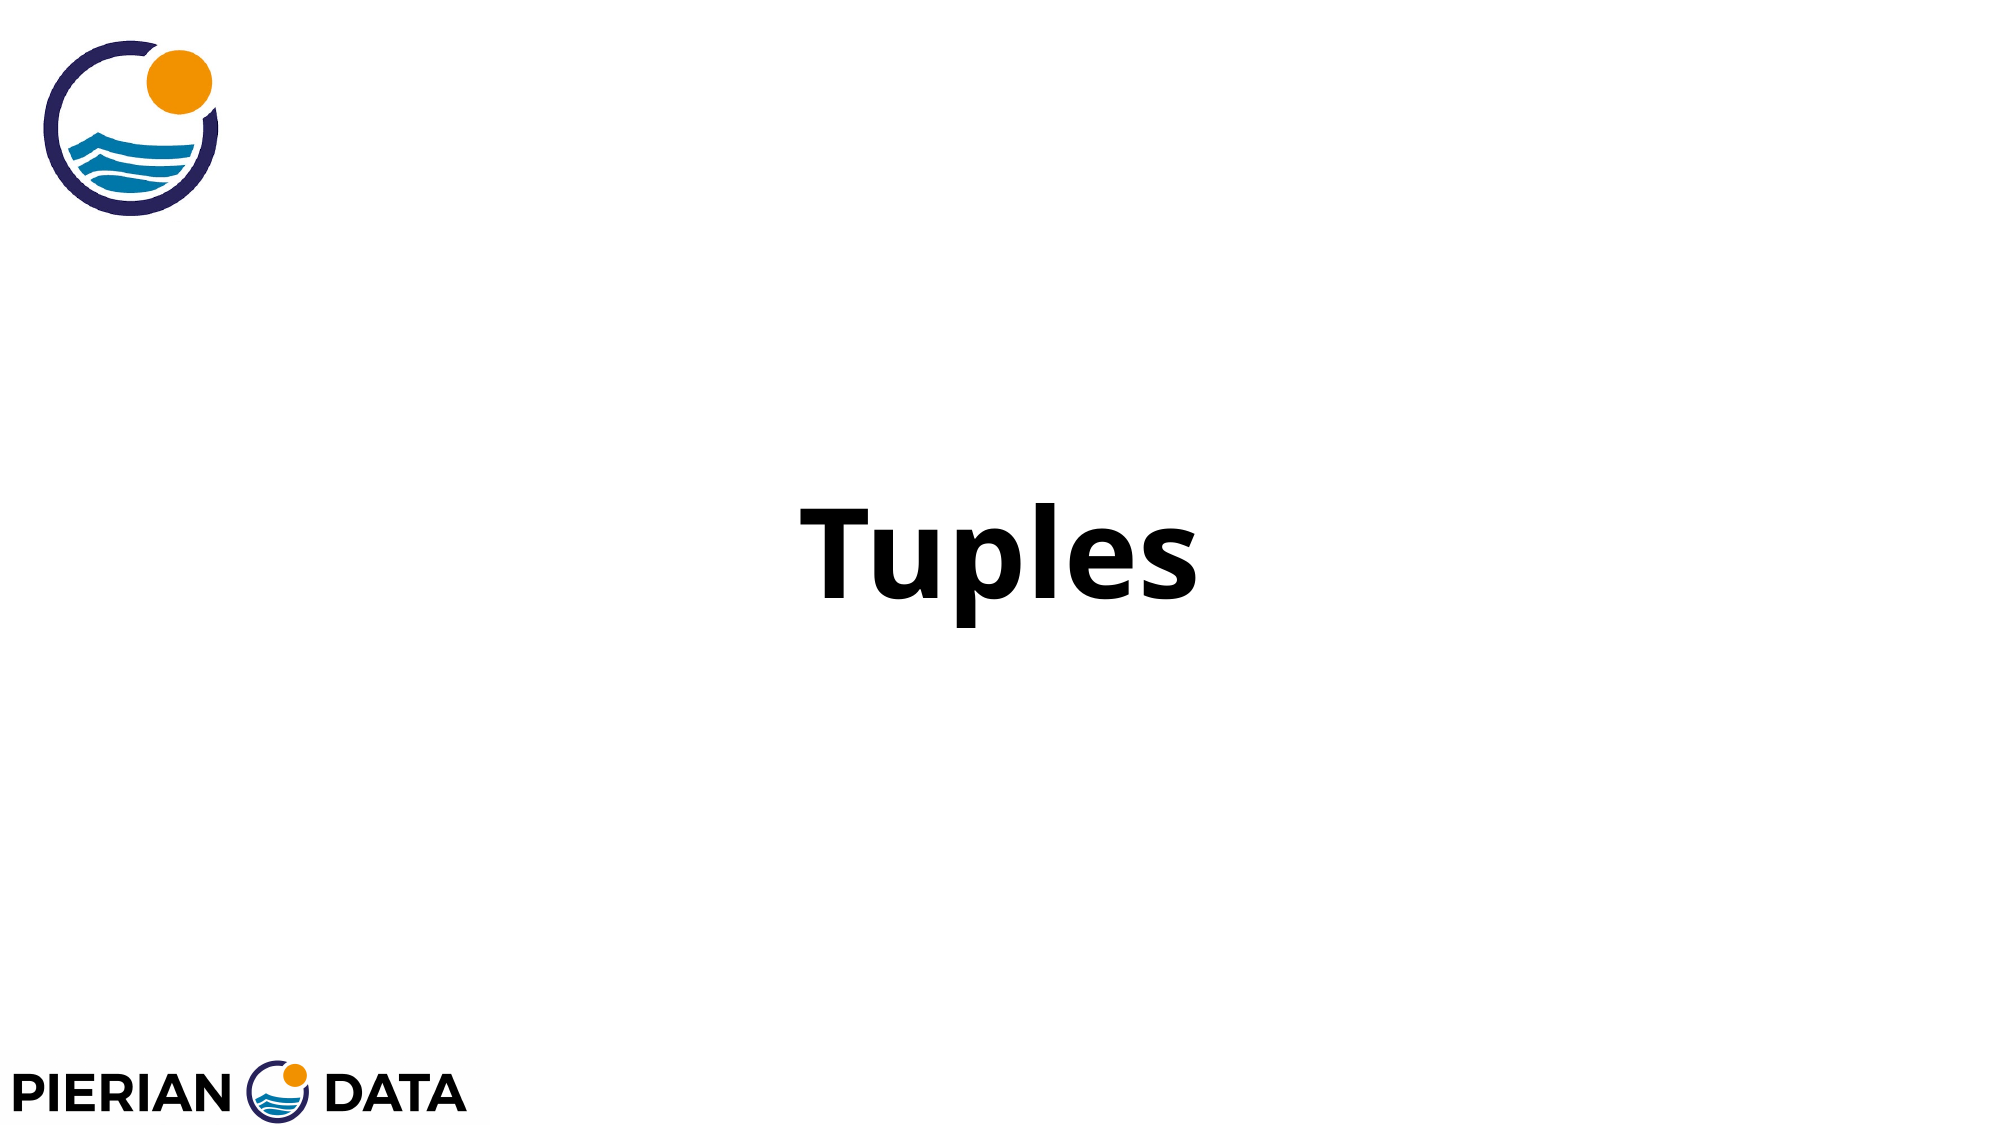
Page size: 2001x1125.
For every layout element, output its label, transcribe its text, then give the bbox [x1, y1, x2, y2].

picture [33, 33, 228, 222]
picture [0, 1050, 490, 1125]
title Tuples [68, 338, 1932, 646]
